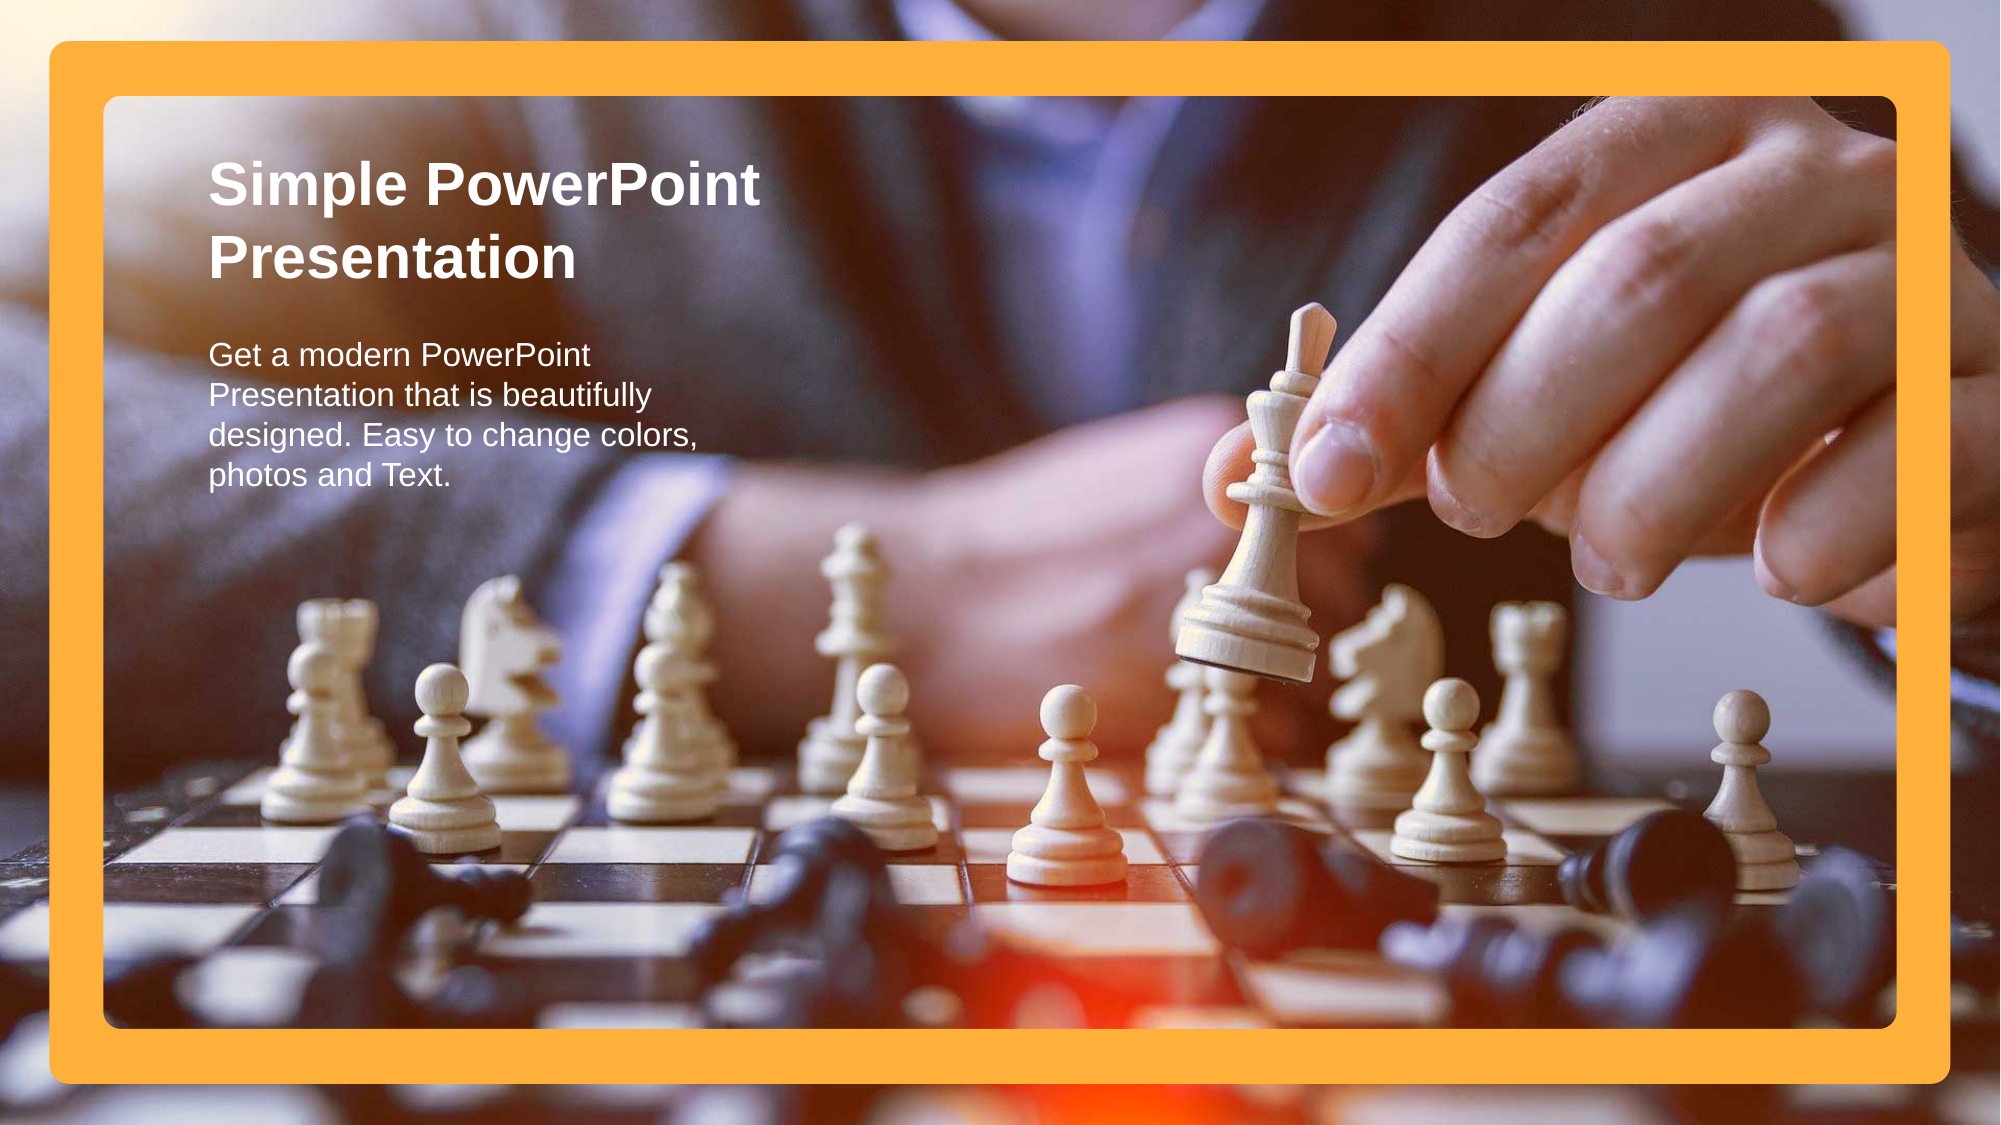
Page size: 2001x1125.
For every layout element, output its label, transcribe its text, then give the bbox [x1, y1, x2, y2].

text_box Get a modern PowerPoint Presentation that is beautifully designed. Easy to change colors, photos and Text. [193, 325, 804, 501]
text_box Simple PowerPoint Presentation [193, 137, 804, 299]
picture [0, 0, 2001, 1125]
text_box [48, 40, 1952, 1085]
